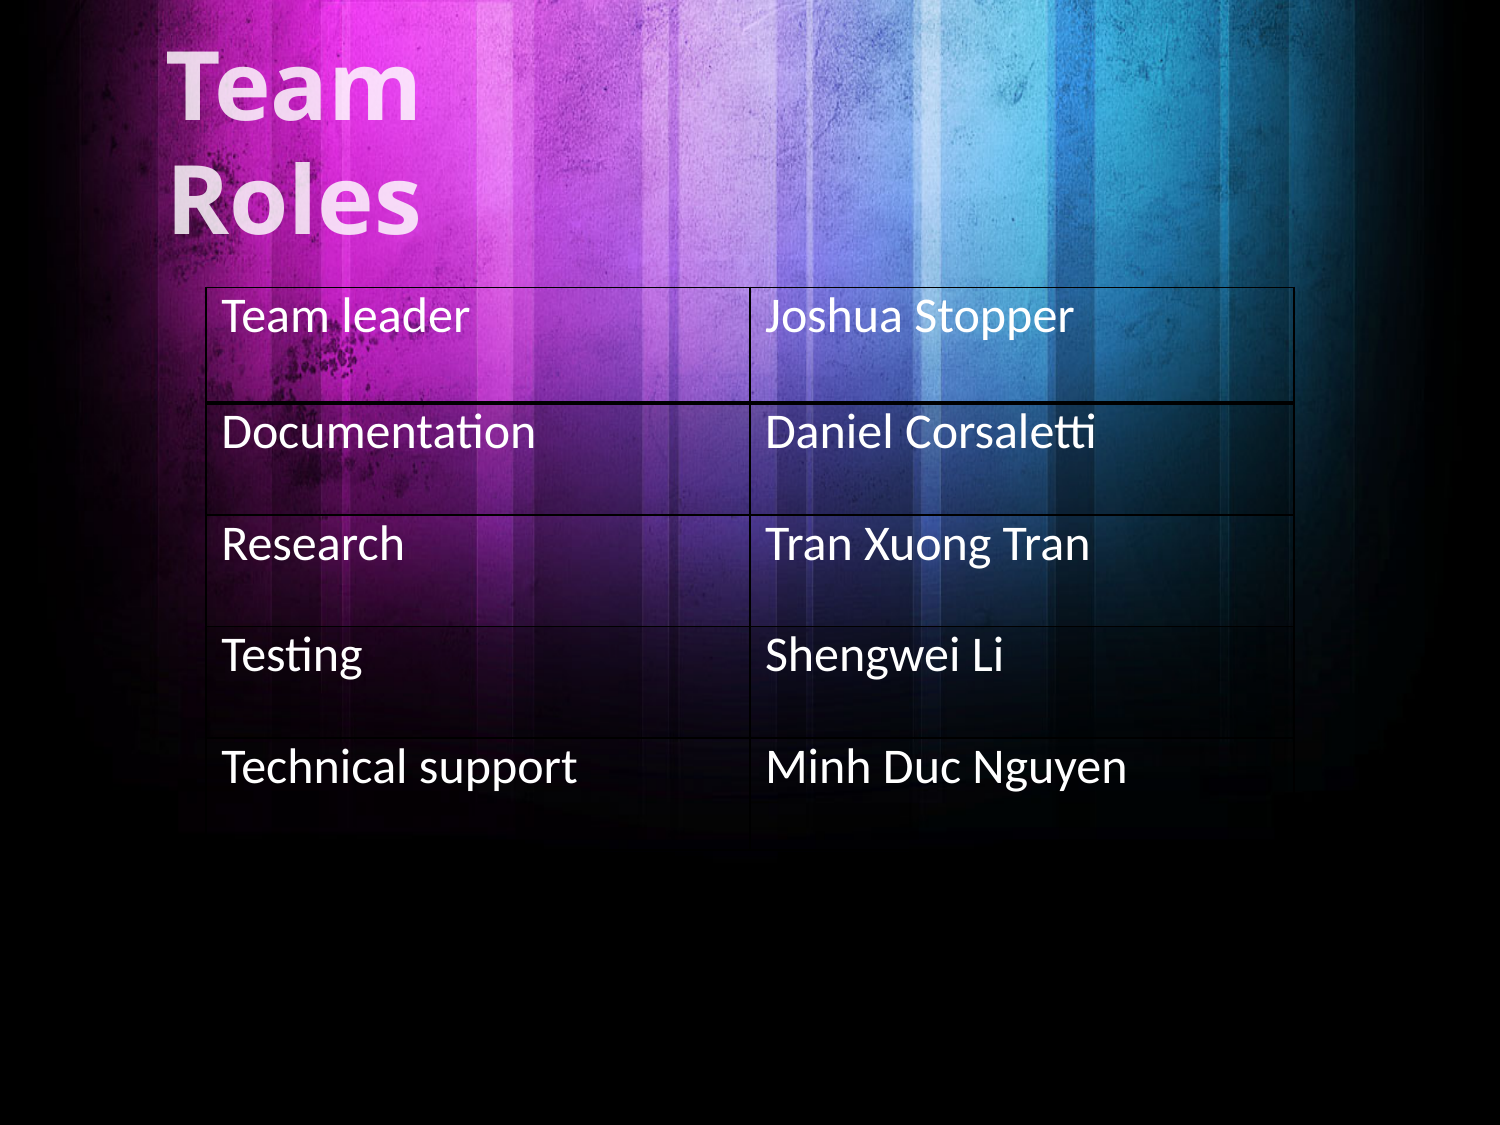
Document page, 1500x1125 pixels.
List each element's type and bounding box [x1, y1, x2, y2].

text_box [0, 0, 1500, 1125]
